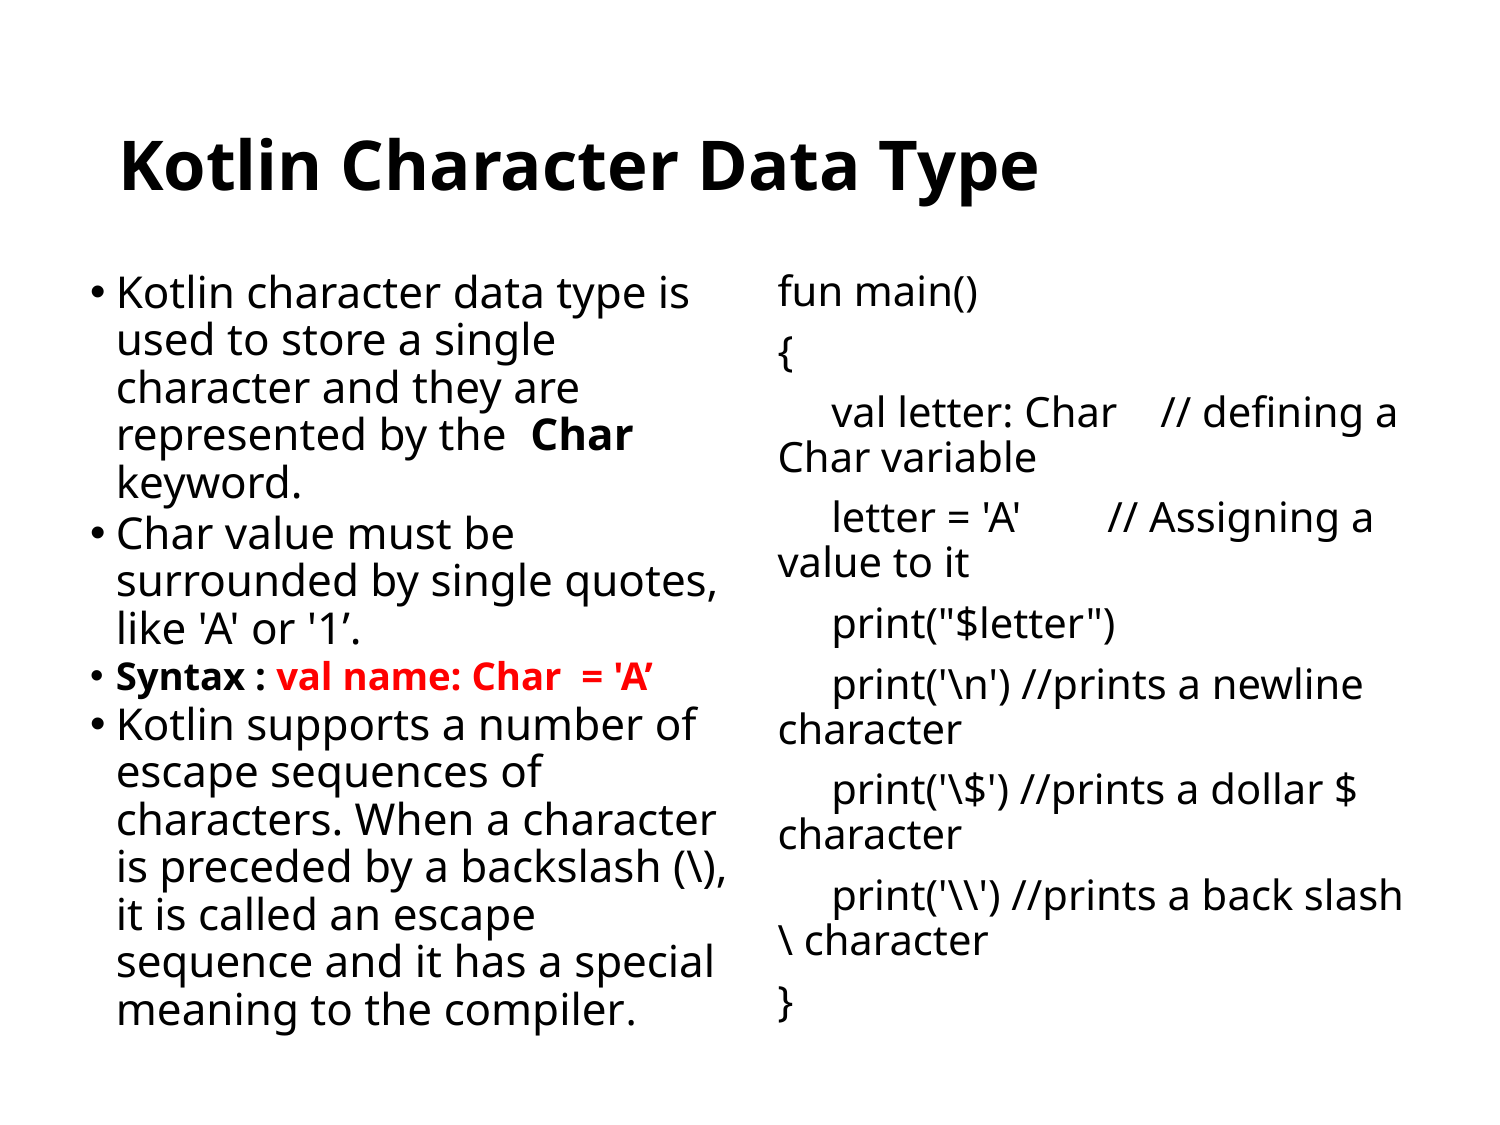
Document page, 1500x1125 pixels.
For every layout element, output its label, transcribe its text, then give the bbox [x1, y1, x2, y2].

title Kotlin Character Data Type [103, 59, 1397, 278]
list Kotlin character data type is used to store a single character and they are represented by the Char keyword. Char value must be surrounded by single quotes, like 'A' or '1’. Syntax : val name: Char = 'A’ Kotlin supports a number of escape sequences of characters. When a character is preceded by a backslash (\), it is called an escape sequence and it has a special meaning to the compiler. [75, 262, 750, 1063]
list fun main() { val letter: Char // defining a Char variable letter = 'A' // Assigning a value to it print("$letter") print('\n') //prints a newline character print('\$') //prints a dollar $ character print('\\') //prints a back slash \ character } [762, 262, 1425, 1063]
